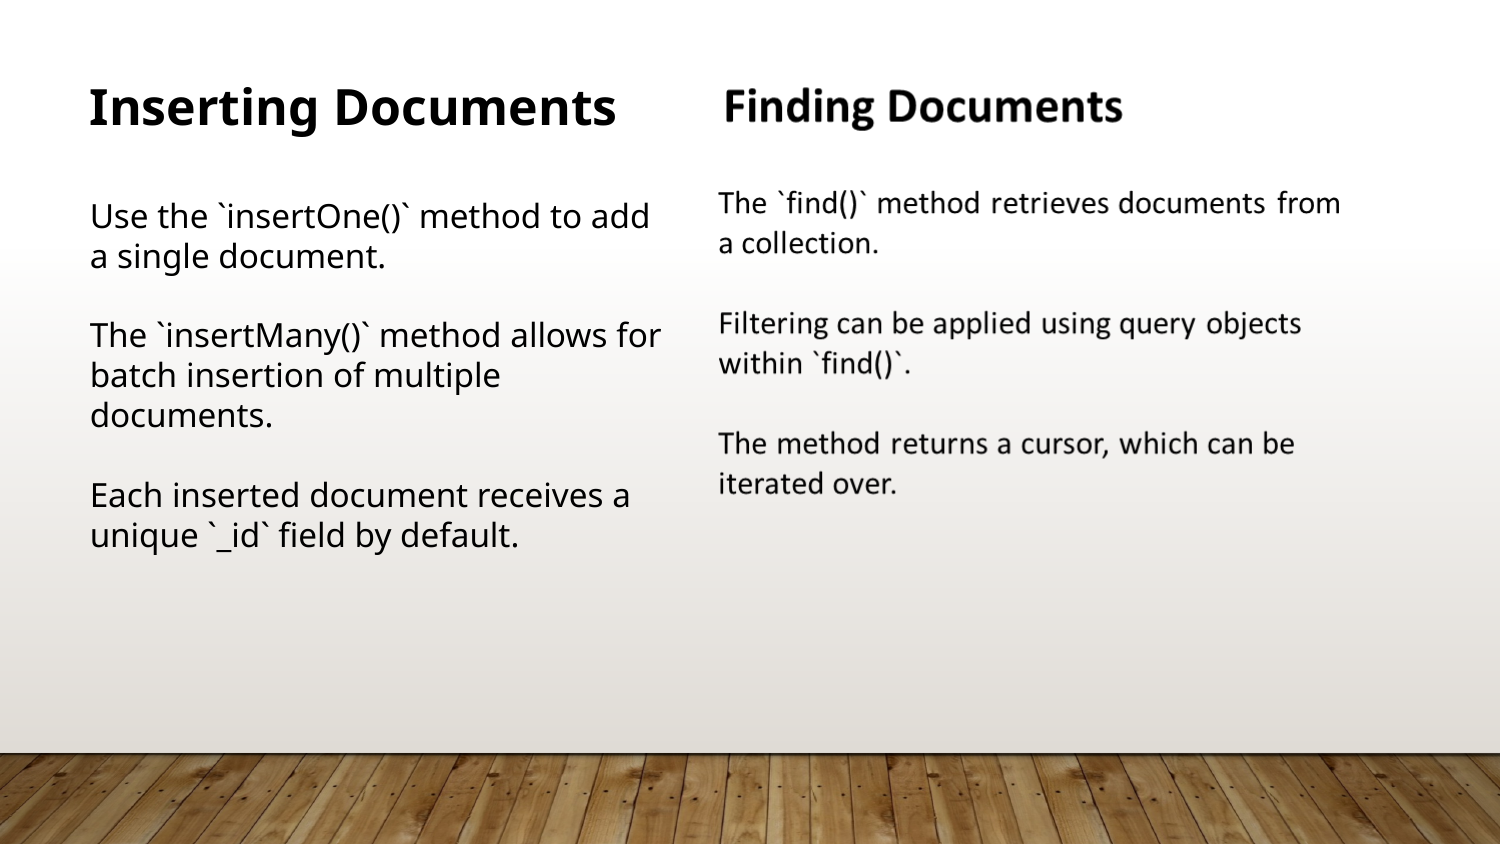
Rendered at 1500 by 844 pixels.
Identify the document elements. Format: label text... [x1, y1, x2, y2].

text_box Inserting Documents [75, 37, 693, 173]
picture [693, 37, 1384, 701]
picture [0, 753, 1500, 844]
text_box Use the `insertOne()` method to add a single document. The `insertMany()` method allows for batch insertion of multiple documents. Each inserted document receives a unique `_id` field by default. [75, 187, 694, 713]
